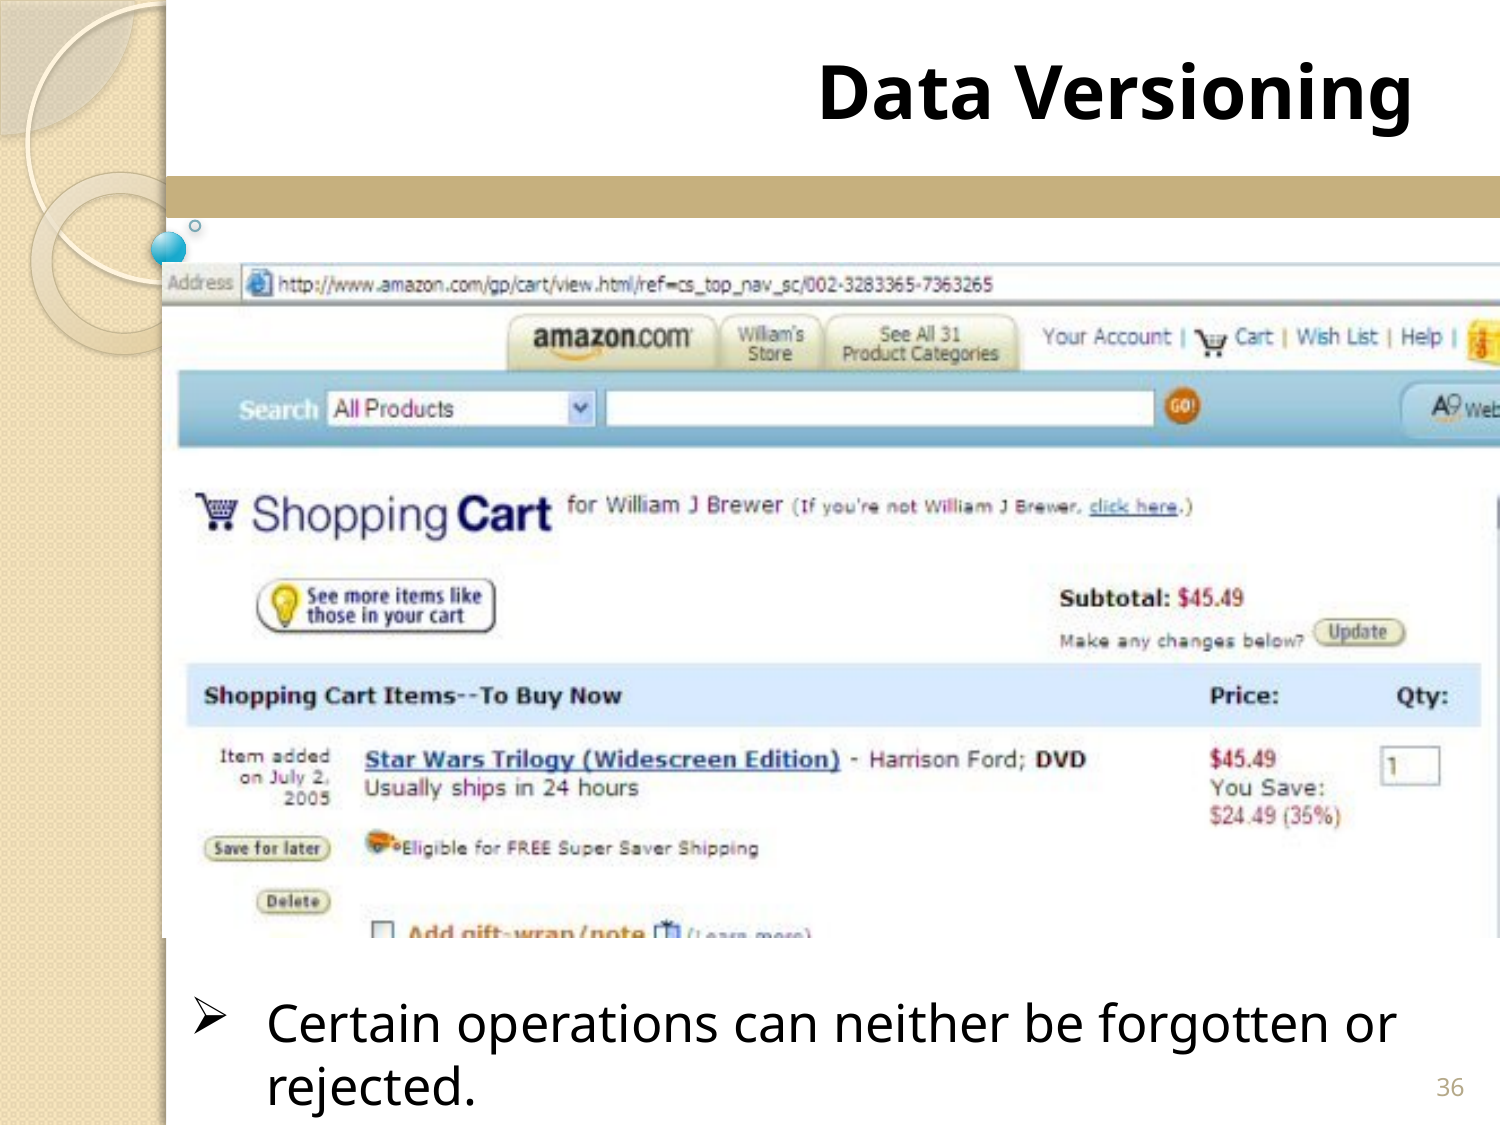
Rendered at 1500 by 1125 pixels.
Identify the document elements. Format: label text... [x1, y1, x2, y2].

slide_number 36 [1413, 1034, 1488, 1113]
text_box Data Versioning [801, 37, 1431, 143]
picture [158, 260, 1500, 938]
text_box Certain operations can neither be forgotten or rejected. [174, 983, 1500, 1124]
text_box [166, 176, 1500, 218]
